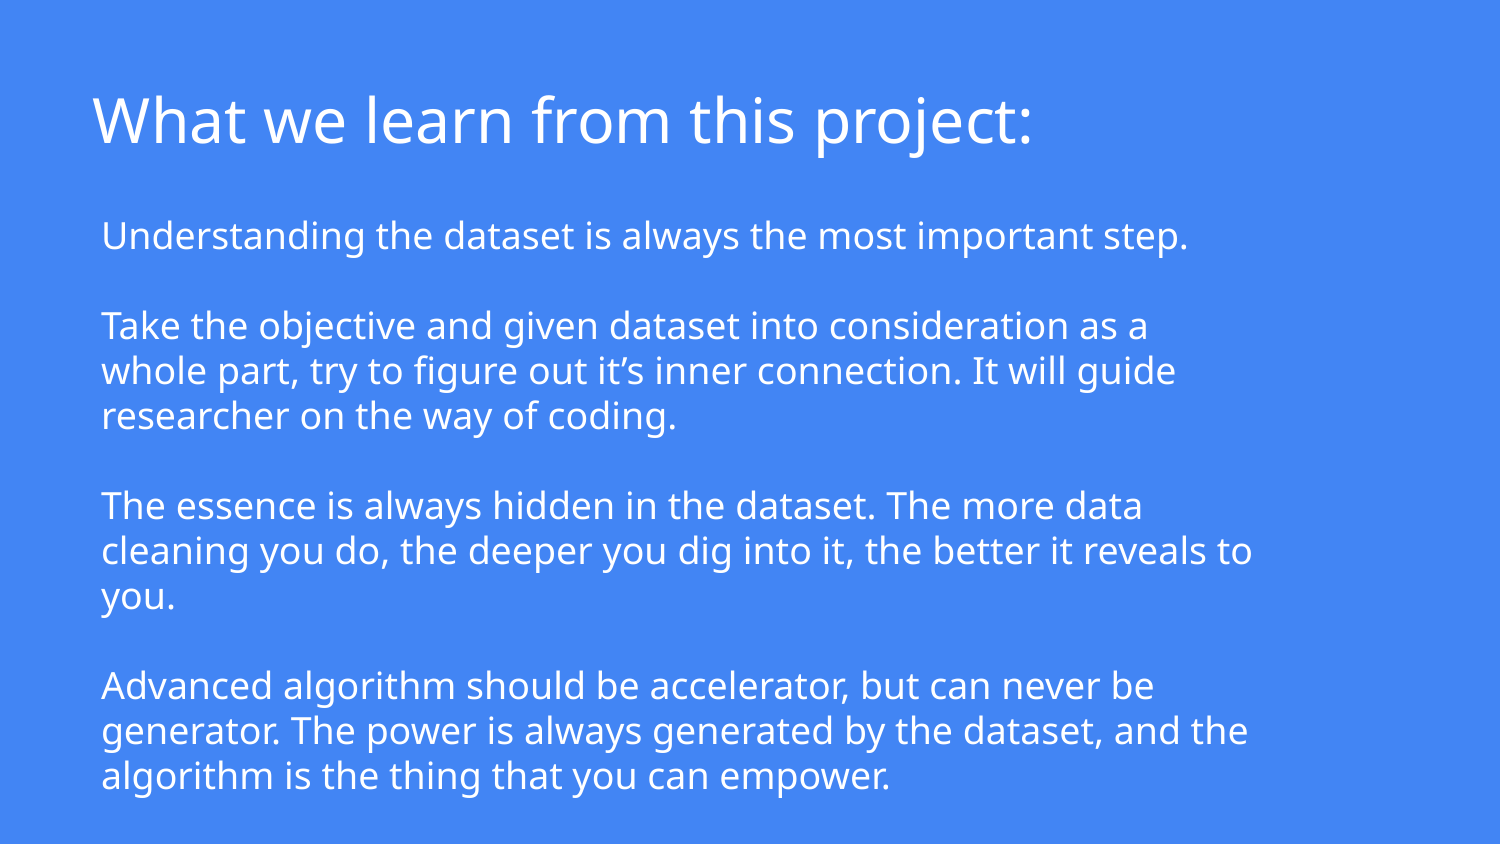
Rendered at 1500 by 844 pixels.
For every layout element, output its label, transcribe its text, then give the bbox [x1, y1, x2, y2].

title What we learn from this project: [77, 40, 1436, 197]
text_box Understanding the dataset is always the most important step. Take the objective and given dataset into consideration as a whole part, try to figure out it’s inner connection. It will guide researcher on the way of coding. The essence is always hidden in the dataset. The more data cleaning you do, the deeper you dig into it, the better it reveals to you. Advanced algorithm should be accelerator, but can never be generator. The power is always generated by the dataset, and the algorithm is the thing that you can empower. [86, 196, 1271, 665]
